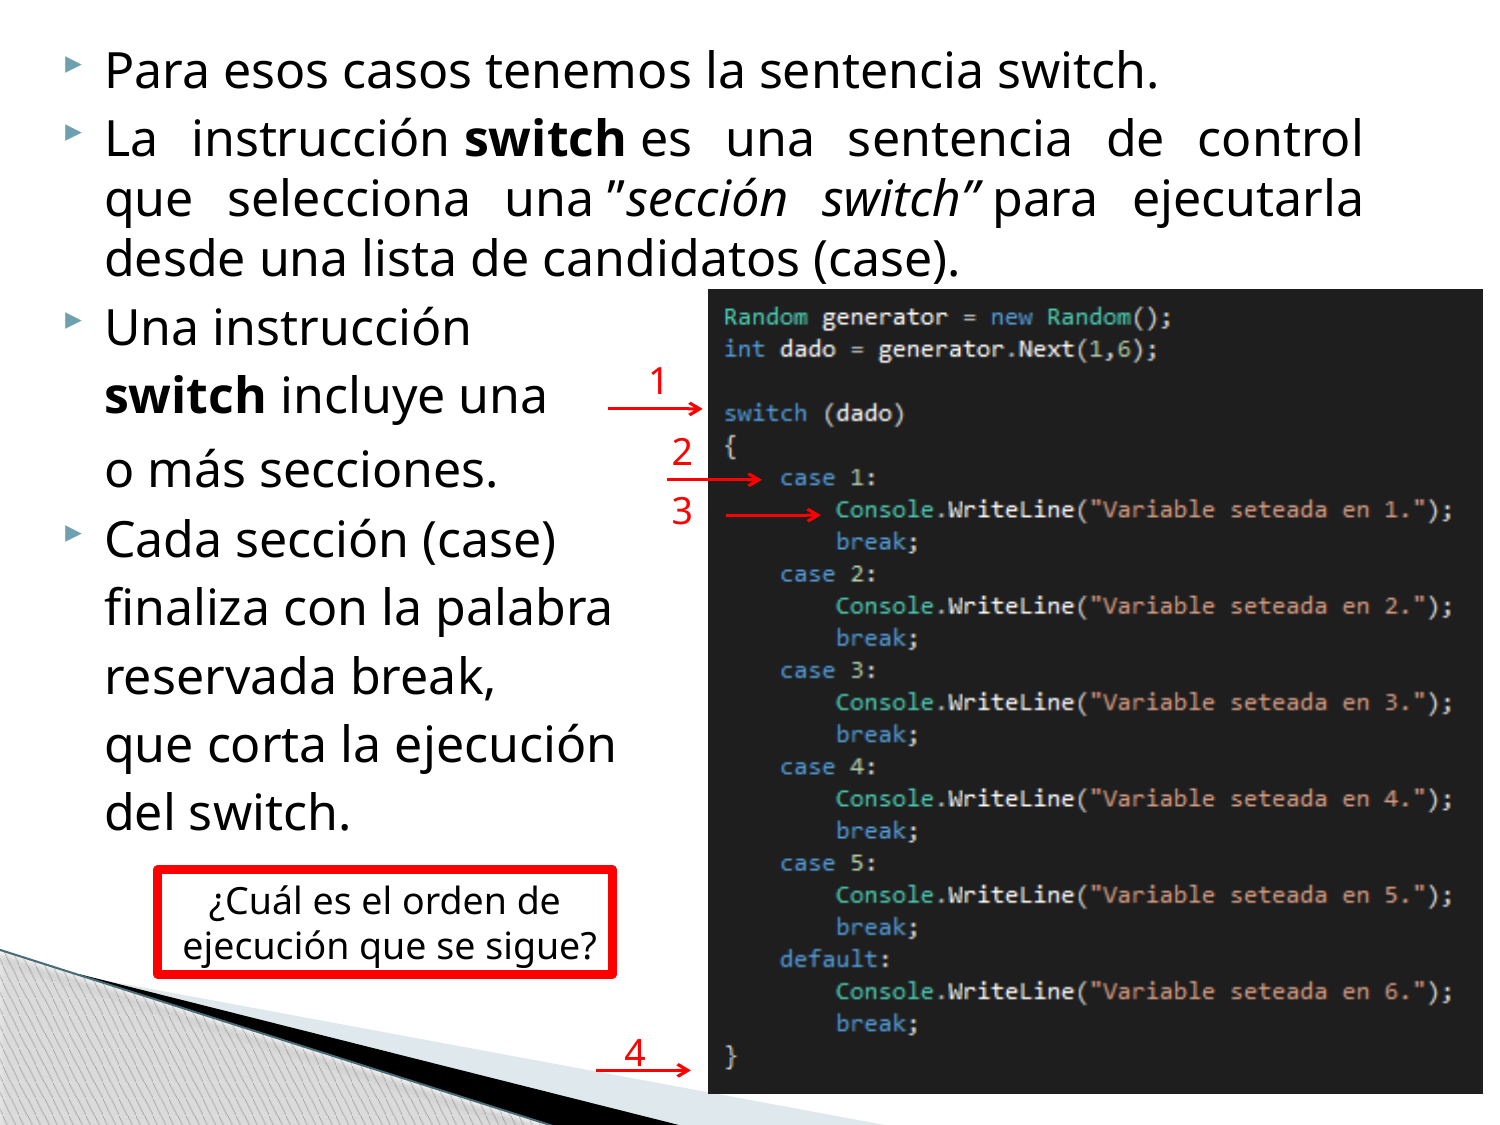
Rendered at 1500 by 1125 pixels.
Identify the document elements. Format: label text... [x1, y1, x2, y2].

text_box 3 [656, 479, 702, 540]
picture [708, 289, 1483, 1095]
text_box 2 [656, 420, 702, 479]
text_box 1 [633, 349, 685, 408]
text_box ¿Cuál es el orden de ejecución que se sigue? [153, 865, 617, 979]
text_box 4 [609, 1021, 661, 1070]
list Para esos casos tenemos la sentencia switch. La instrucción switch es una sentencia de control que selecciona una ”sección switch” para ejecutarla desde una lista de candidatos (case). Una instrucción switch incluye una o más secciones. Cada sección (case) finaliza con la palabra reservada break, que corta la ejecución del switch. [29, 30, 1380, 962]
